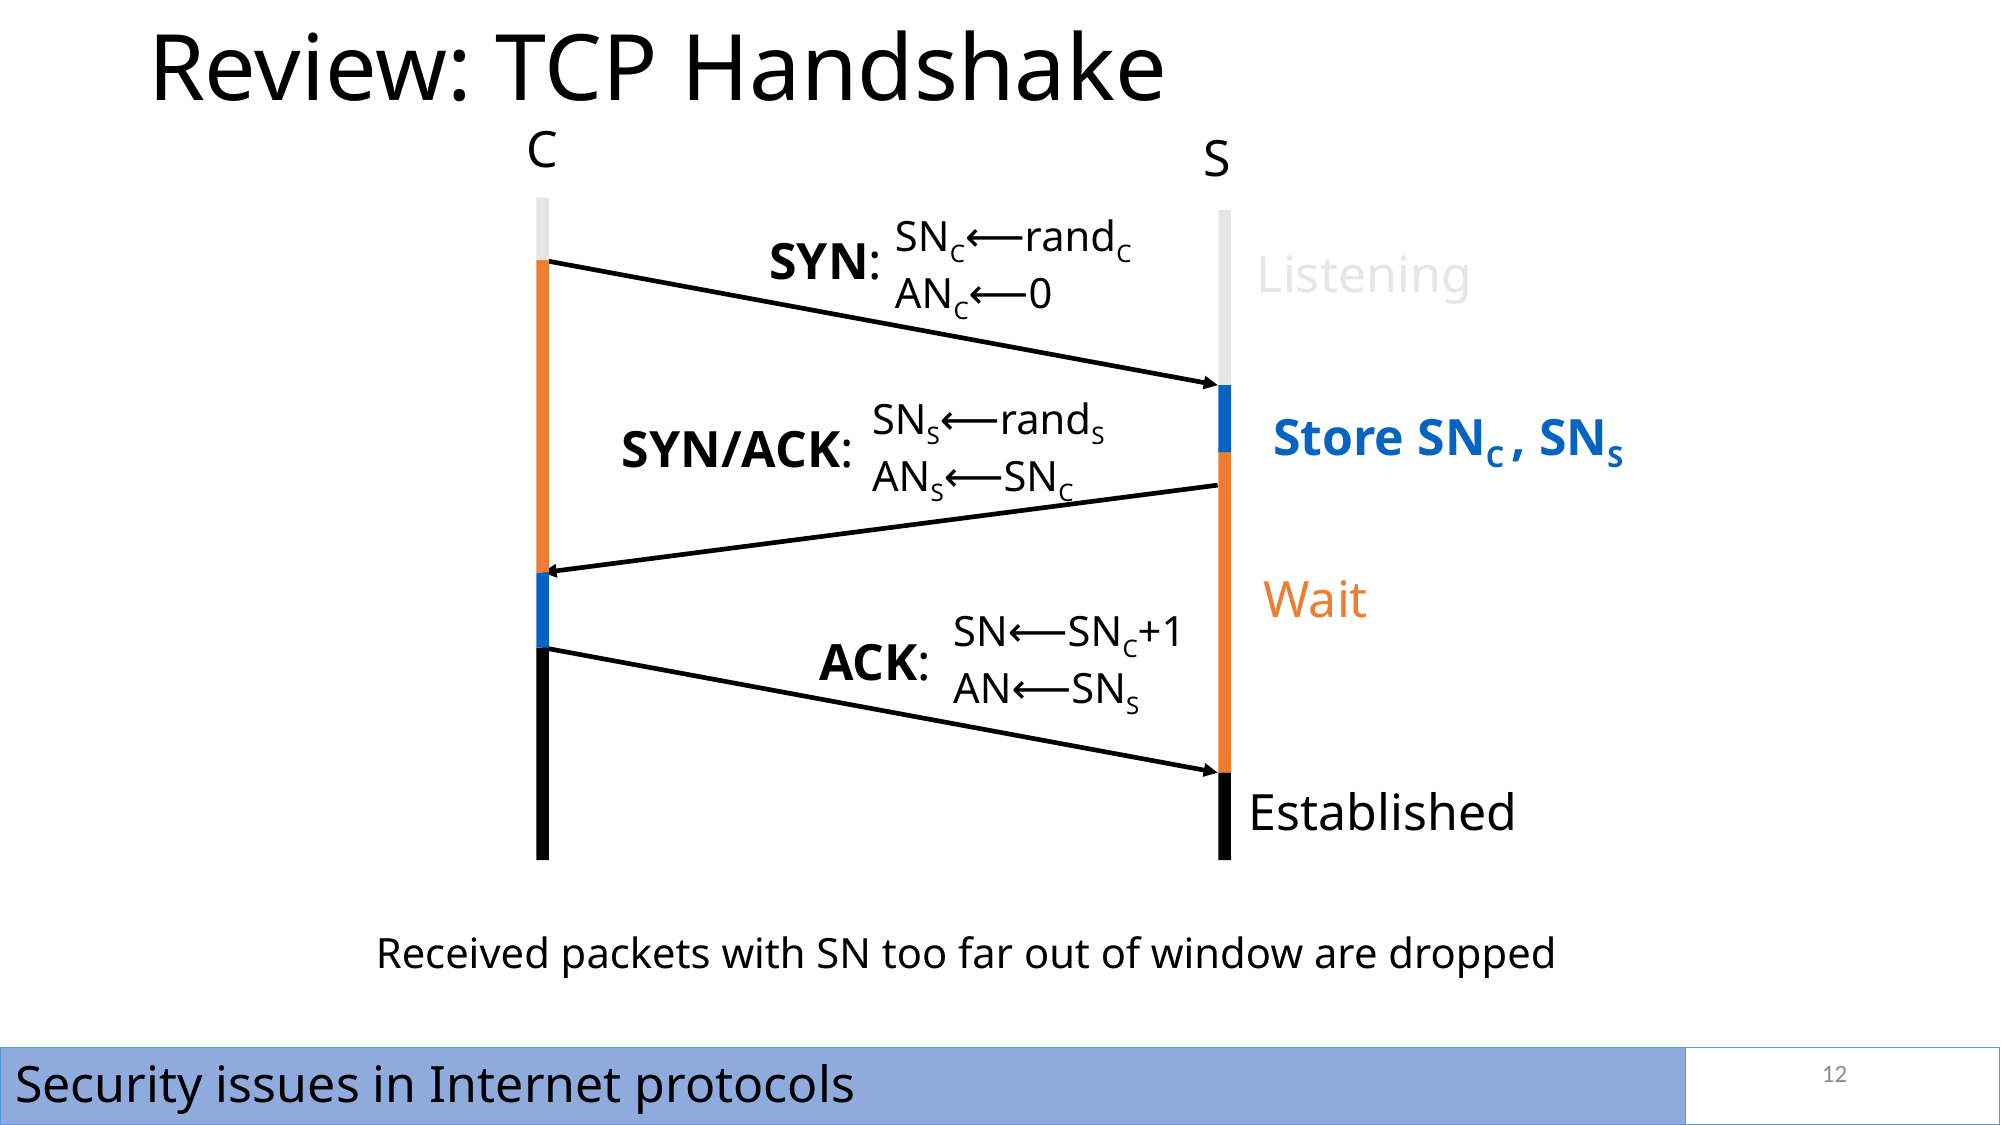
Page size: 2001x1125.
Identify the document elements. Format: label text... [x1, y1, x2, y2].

text_box [1685, 1047, 2000, 1125]
text_box [930, 332, 1218, 389]
title Review: TCP Handshake [133, 0, 1859, 141]
text_box Established [1233, 772, 1532, 848]
text_box Security issues in Internet protocols [0, 1047, 1685, 1125]
text_box SN⟵SNC+1 AN⟵SNS [938, 597, 1201, 727]
text_box Received packets with SN too far out of window are dropped [361, 919, 1572, 985]
text_box [543, 514, 996, 578]
text_box Wait [1248, 560, 1383, 635]
text_box C [512, 110, 574, 185]
text_box S [1188, 118, 1247, 194]
text_box SNC⟵randC ANC⟵0 [880, 202, 1147, 332]
text_box SYN/ACK: [606, 410, 857, 485]
text_box ACK: [804, 622, 938, 698]
slide_number 12 [1412, 1042, 1863, 1103]
text_box [970, 727, 1218, 777]
text_box Listening [1242, 235, 1487, 310]
text_box SYN: [754, 222, 880, 298]
text_box Store SNC , SNS [1258, 397, 1639, 481]
text_box SNS⟵randS ANS⟵SNC [857, 385, 1120, 514]
